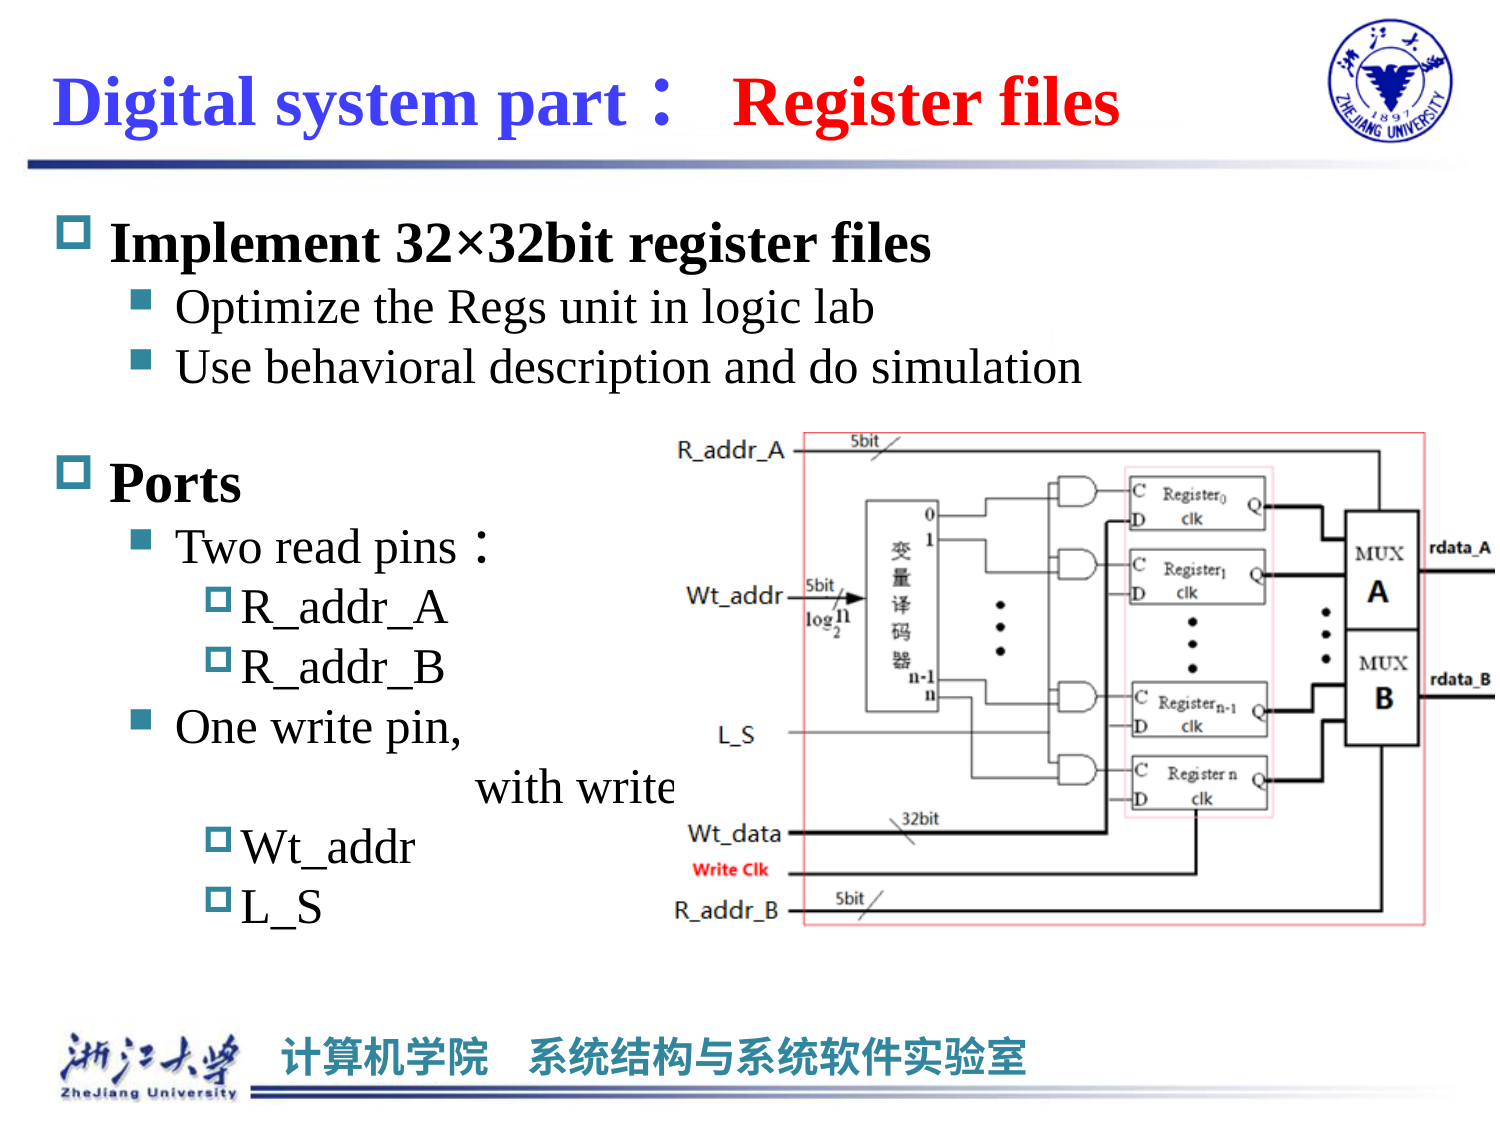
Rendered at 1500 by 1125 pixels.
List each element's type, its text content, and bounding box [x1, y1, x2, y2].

list Implement 32×32bit register files Optimize the Regs unit in logic lab Use behavioral description and do simulation Ports Two read pins： R_addr_A R_addr_B One write pin, with write signal Wt_addr L_S [37, 196, 1388, 1012]
picture [7, 0, 1495, 1125]
title Digital system part：Register files [37, 19, 1329, 176]
